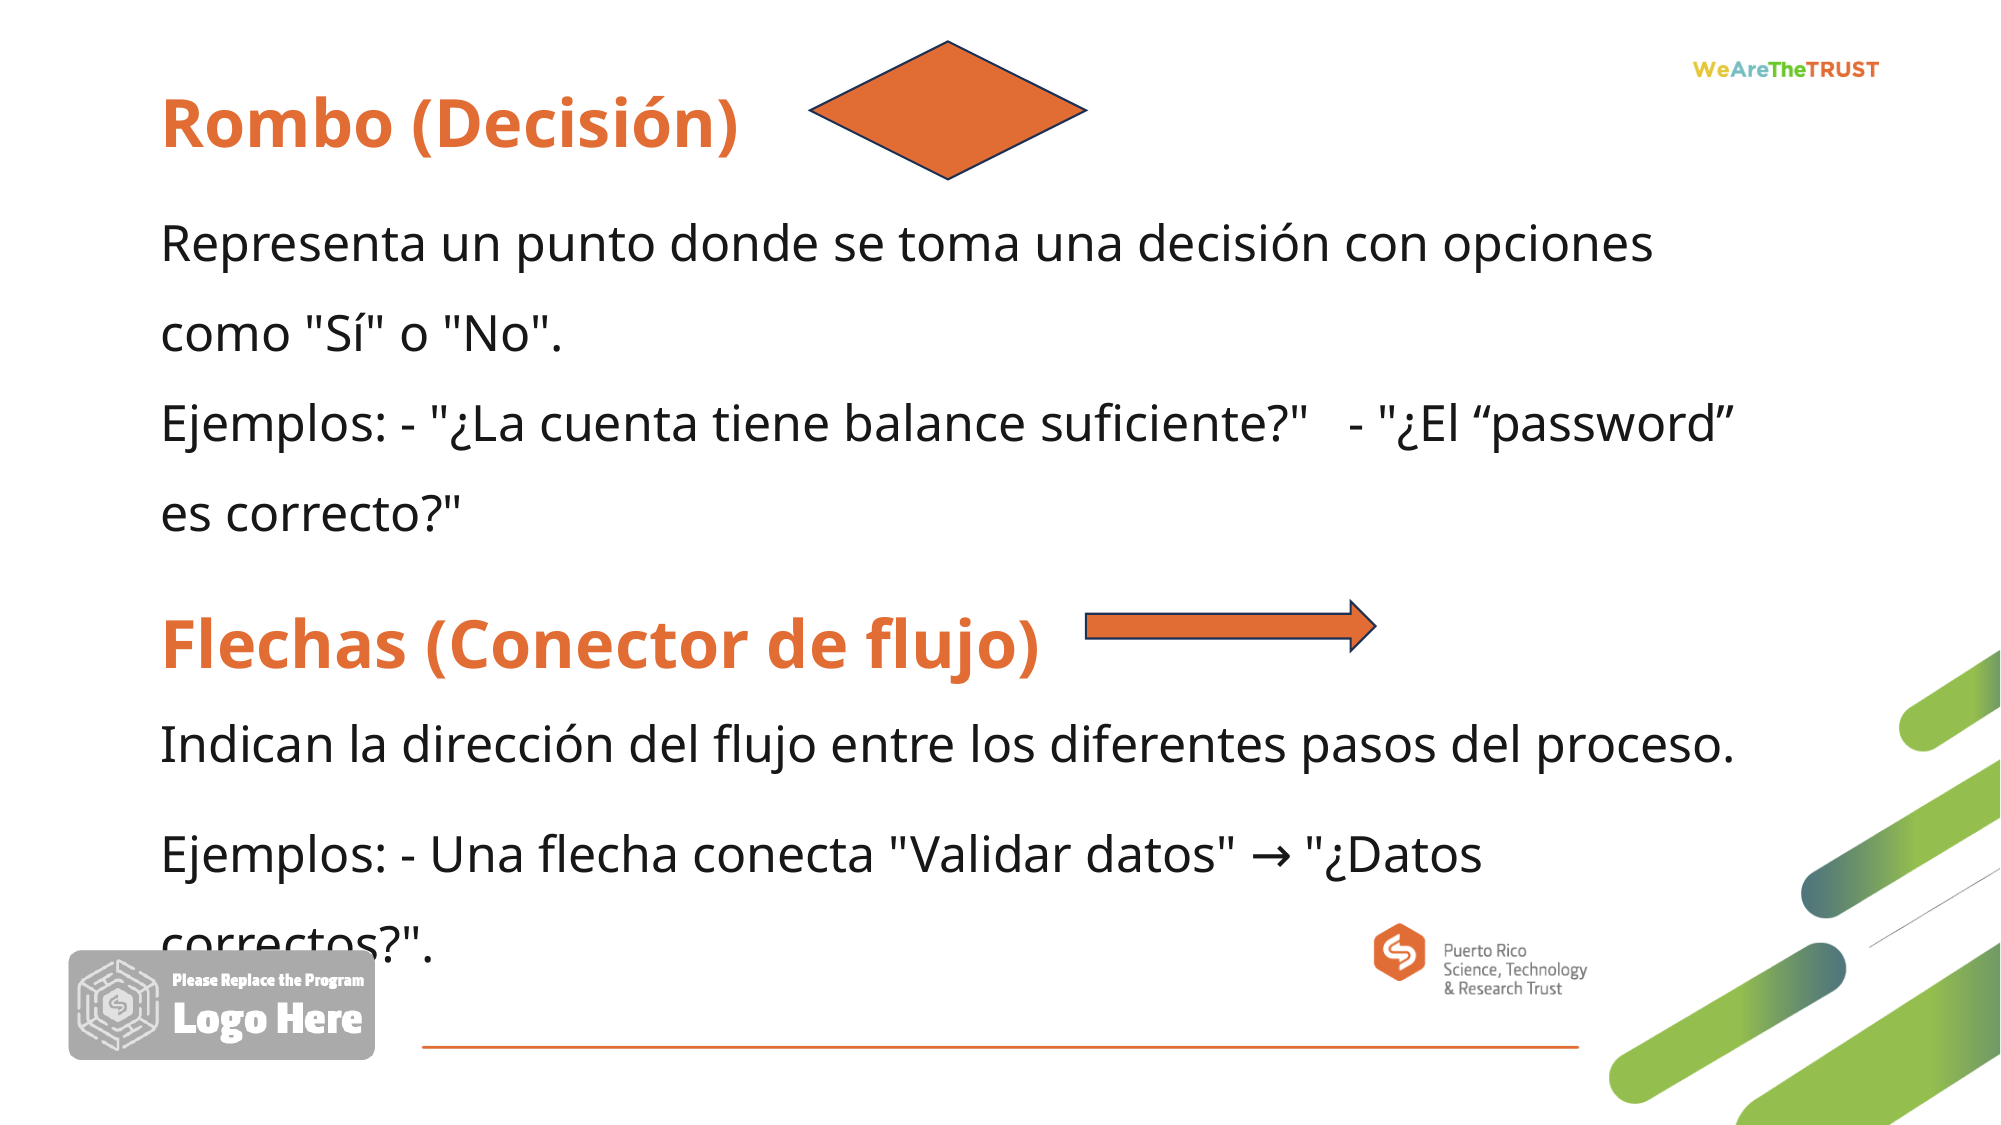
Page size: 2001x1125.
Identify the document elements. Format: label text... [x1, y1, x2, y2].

text_box [1084, 598, 1377, 654]
list Rombo (Decisión) Representa un punto donde se toma una decisión con opciones como "Sí" o "No". Ejemplos: - "¿La cuenta tiene balance suficiente?" - "¿El “password” es correcto?" Flechas (Conector de flujo) Indican la dirección del flujo entre los diferentes pasos del proceso. Ejemplos: - Una flecha conecta "Validar datos" → "¿Datos correctos?". [145, 33, 1781, 946]
text_box [807, 40, 1089, 181]
picture [0, 0, 2001, 1125]
